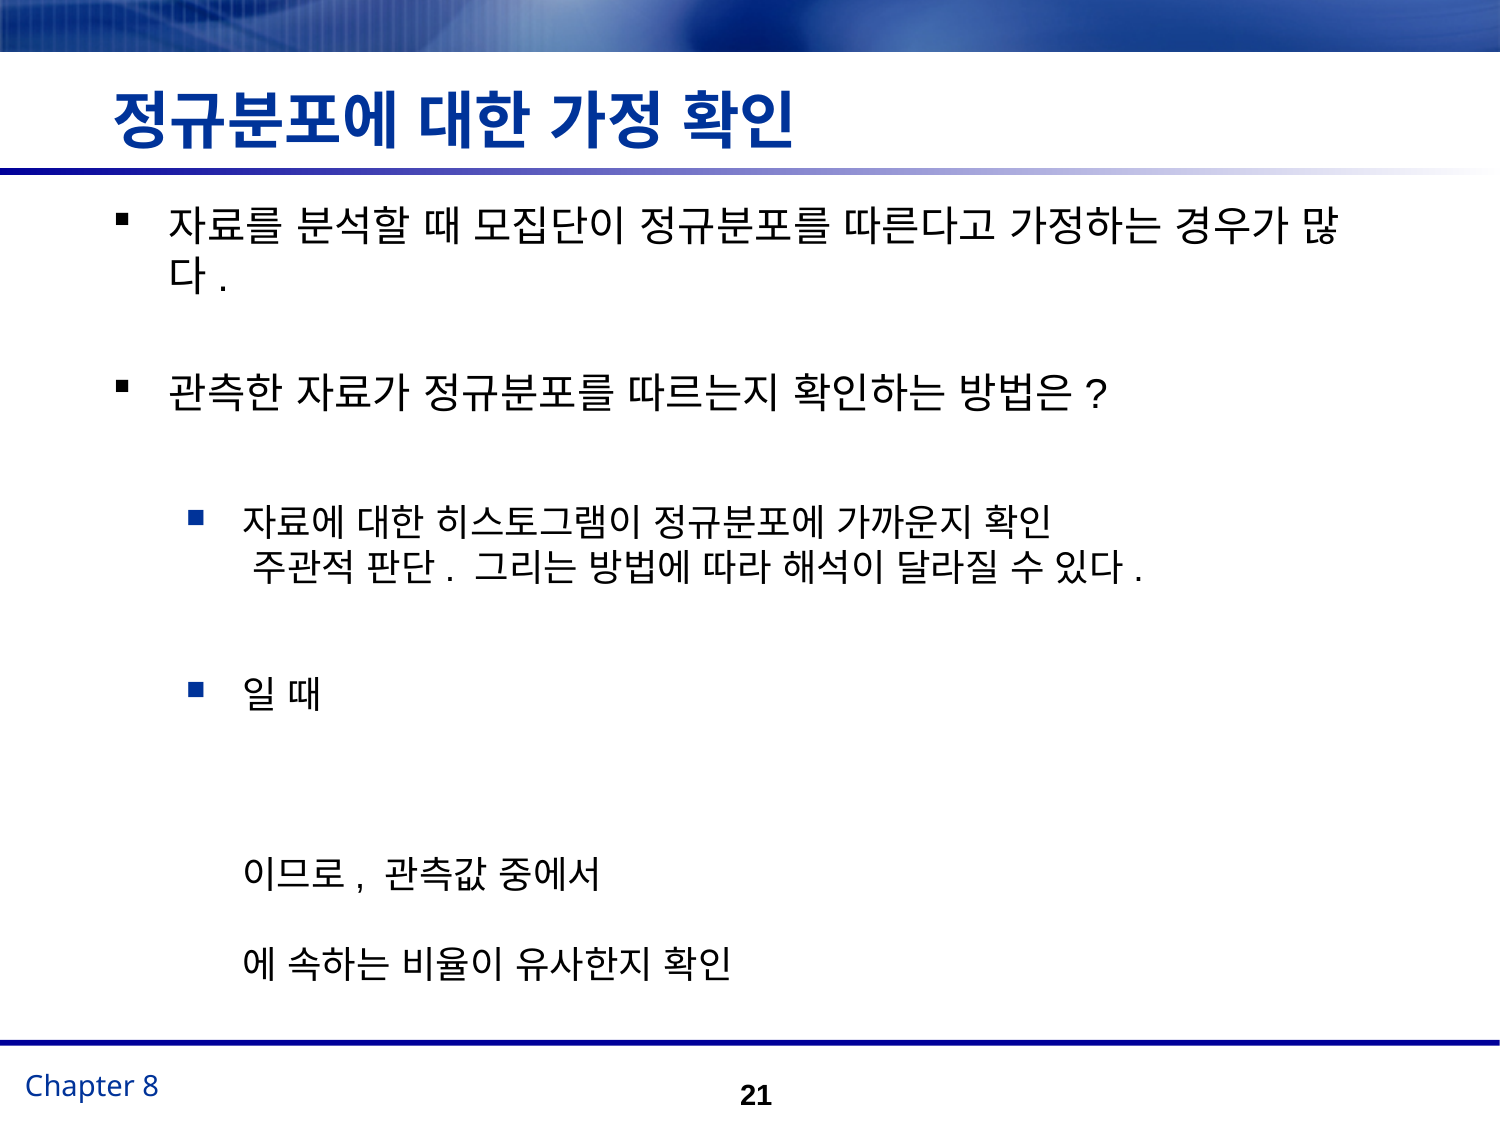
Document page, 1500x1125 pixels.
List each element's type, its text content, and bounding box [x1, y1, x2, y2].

picture [0, 0, 1500, 52]
slide_number 21 [699, 1062, 788, 1125]
title 정규분포에 대한 가정 확인 [112, 75, 1500, 188]
